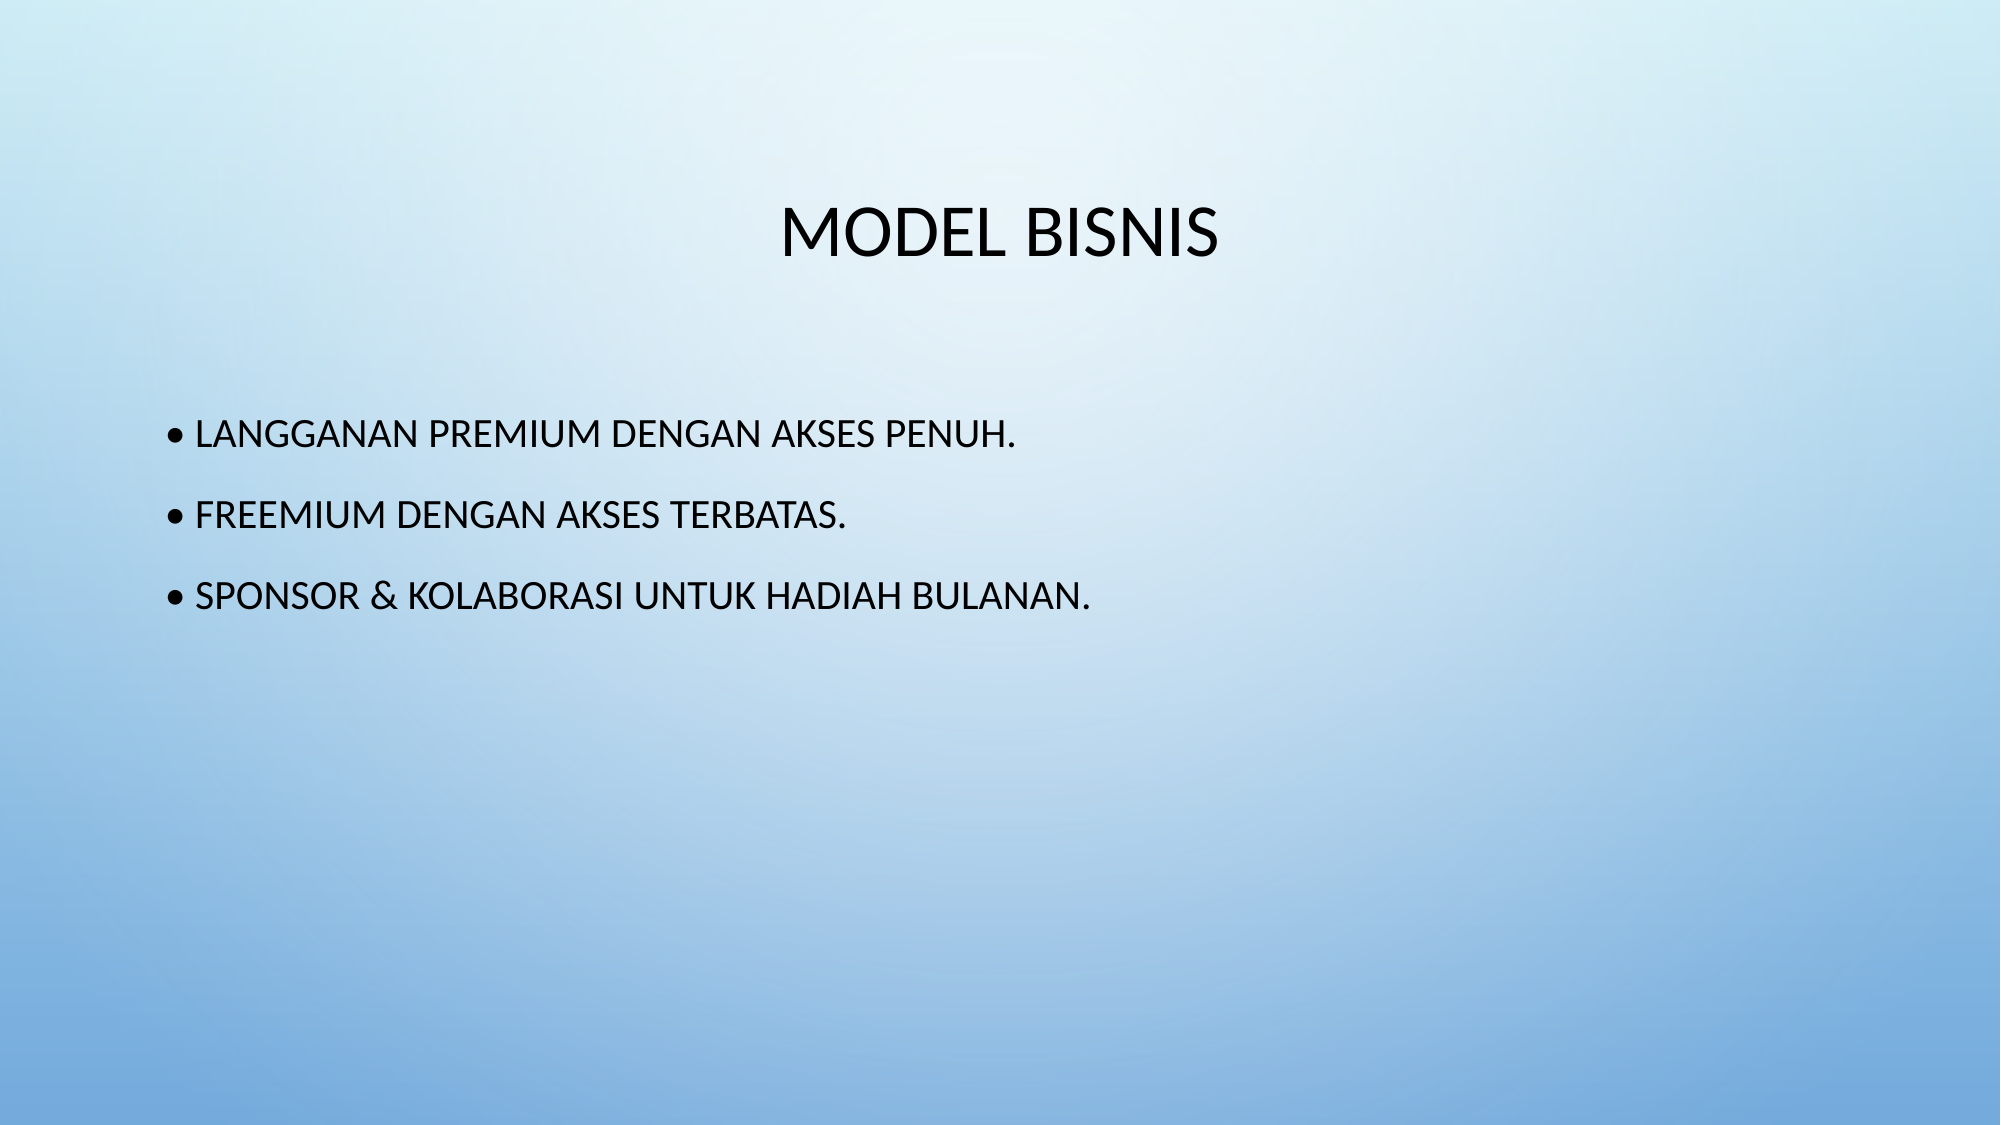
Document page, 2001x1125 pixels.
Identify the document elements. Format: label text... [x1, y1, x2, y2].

title Model Bisnis [149, 101, 1851, 364]
list • Langganan premium dengan akses penuh. • Freemium dengan akses terbatas. • Sponsor & kolaborasi untuk hadiah bulanan. [149, 388, 1851, 950]
